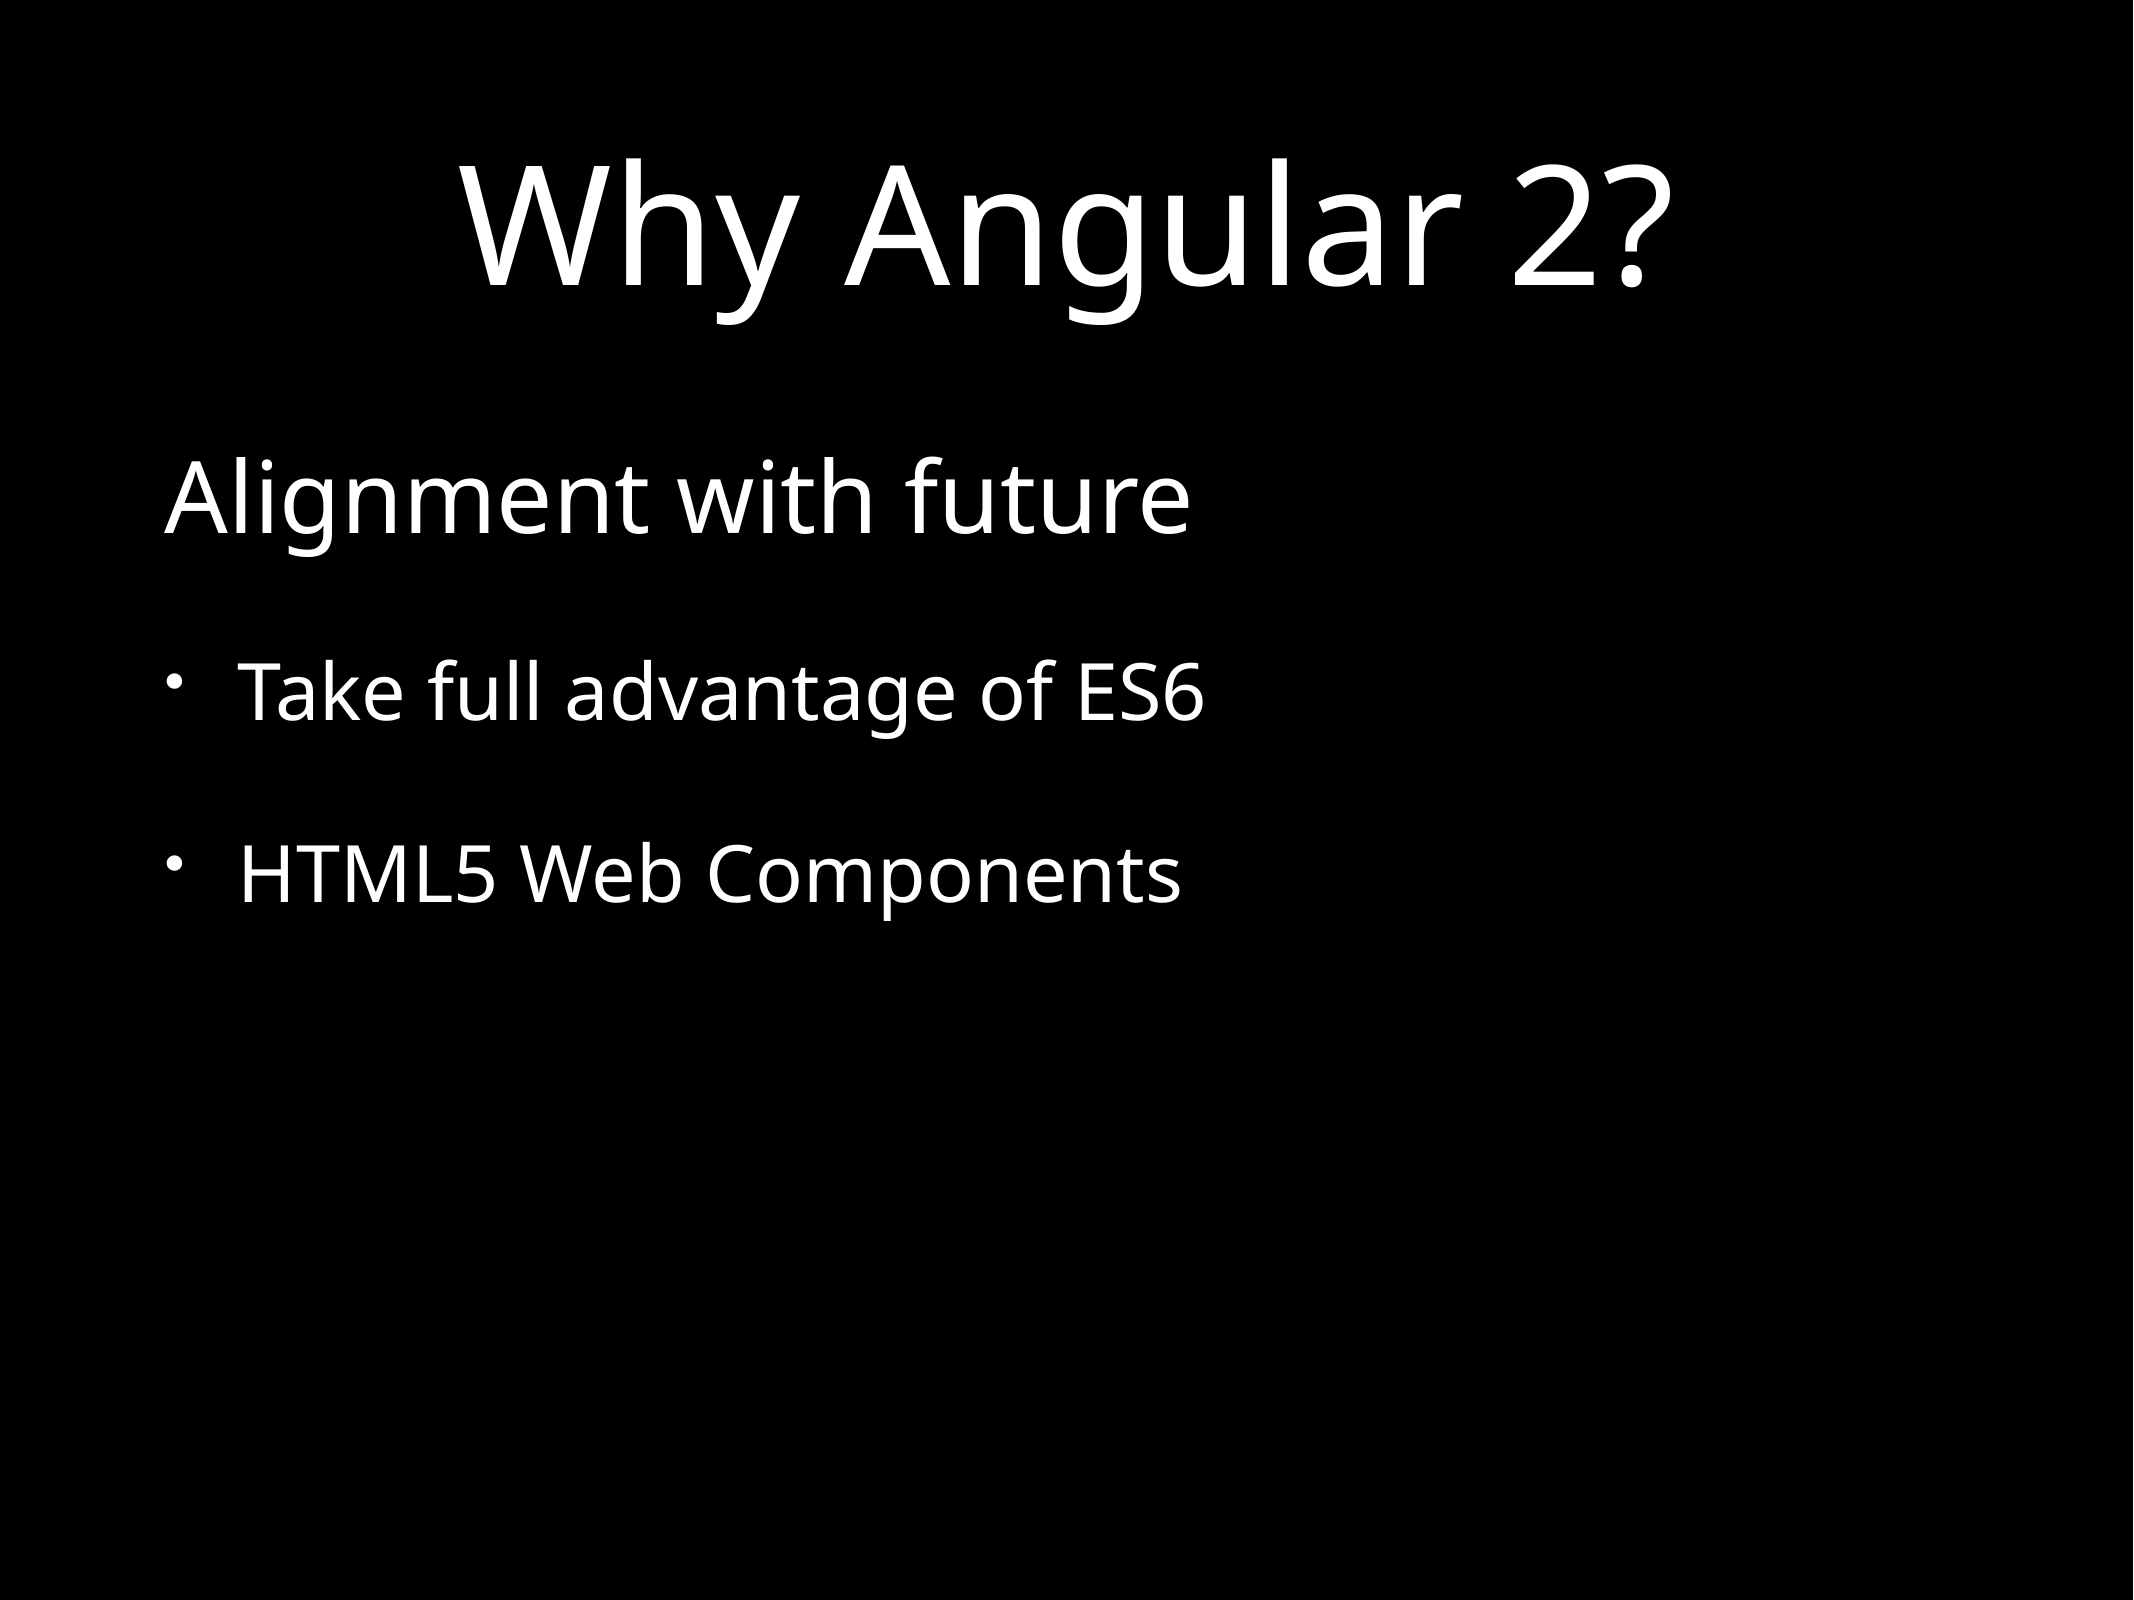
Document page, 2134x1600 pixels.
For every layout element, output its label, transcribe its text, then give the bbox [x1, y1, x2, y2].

title Why Angular 2? [155, 41, 1978, 397]
list Alignment with future Take full advantage of ES6 HTML5 Web Components [155, 424, 1978, 1457]
